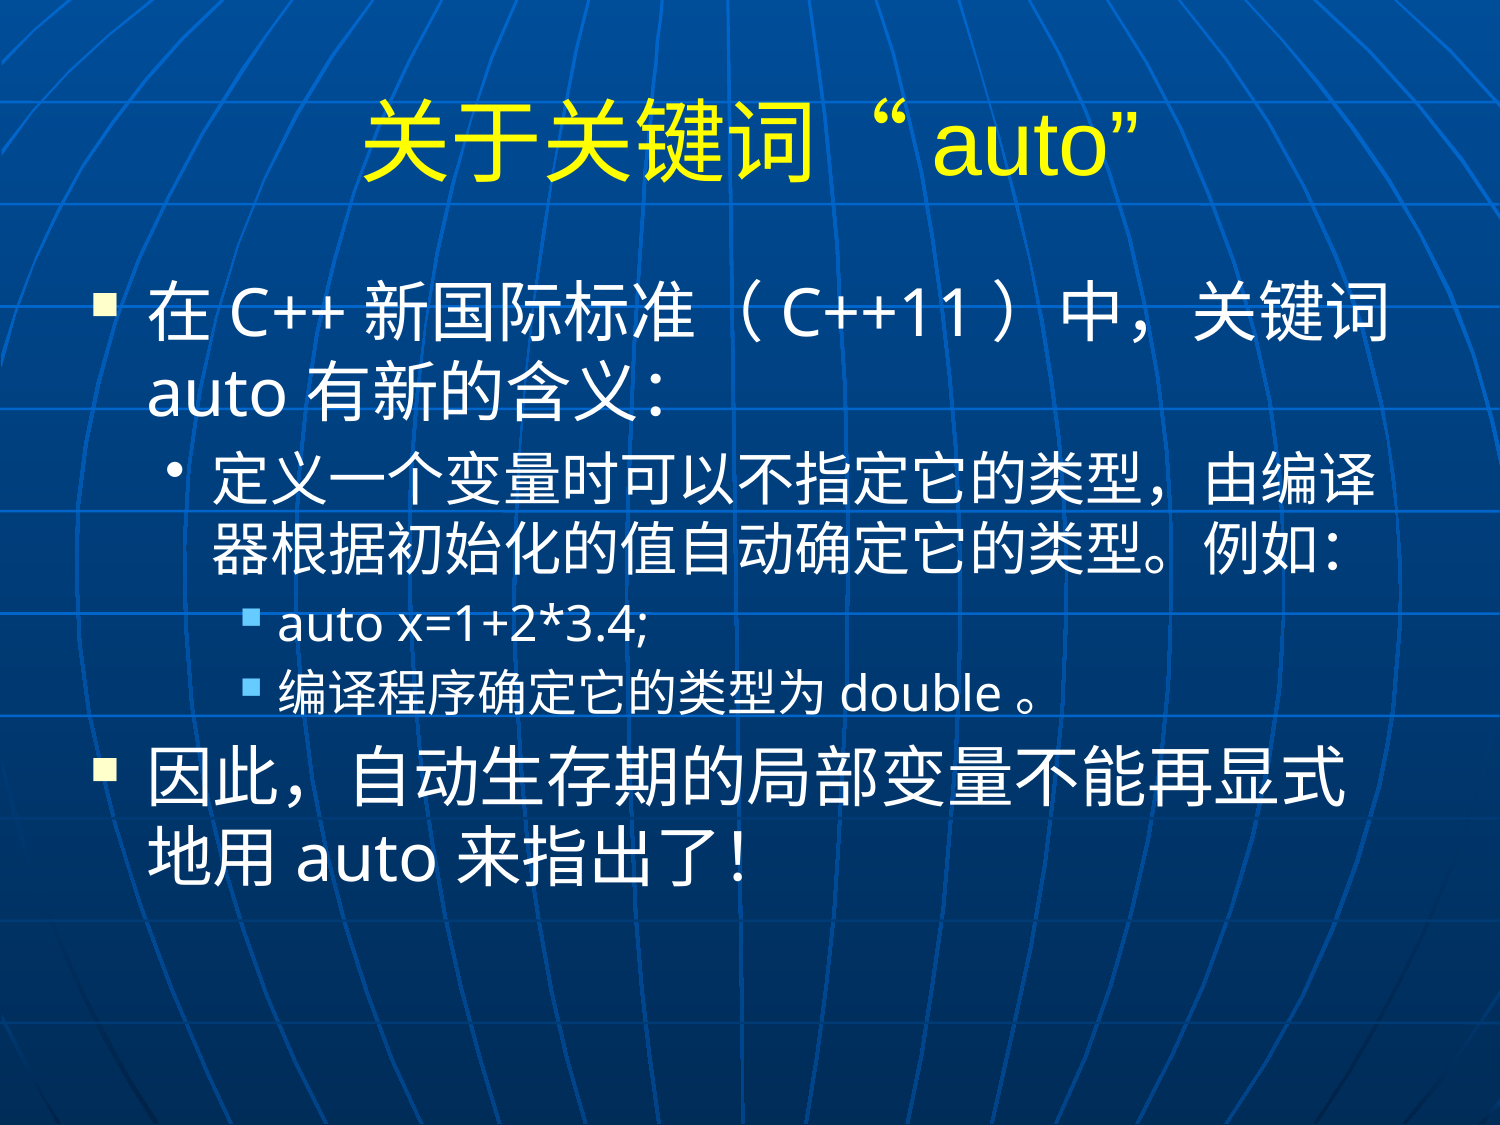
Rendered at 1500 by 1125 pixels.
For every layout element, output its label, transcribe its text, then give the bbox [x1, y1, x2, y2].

list 在C++新国际标准（C++11）中，关键词auto有新的含义： 定义一个变量时可以不指定它的类型，由编译器根据初始化的值自动确定它的类型。例如： auto x=1+2*3.4; 编译程序确定它的类型为double。 因此，自动生存期的局部变量不能再显式地用auto来指出了！ [75, 262, 1425, 1006]
title 关于关键词“auto” [75, 45, 1425, 233]
